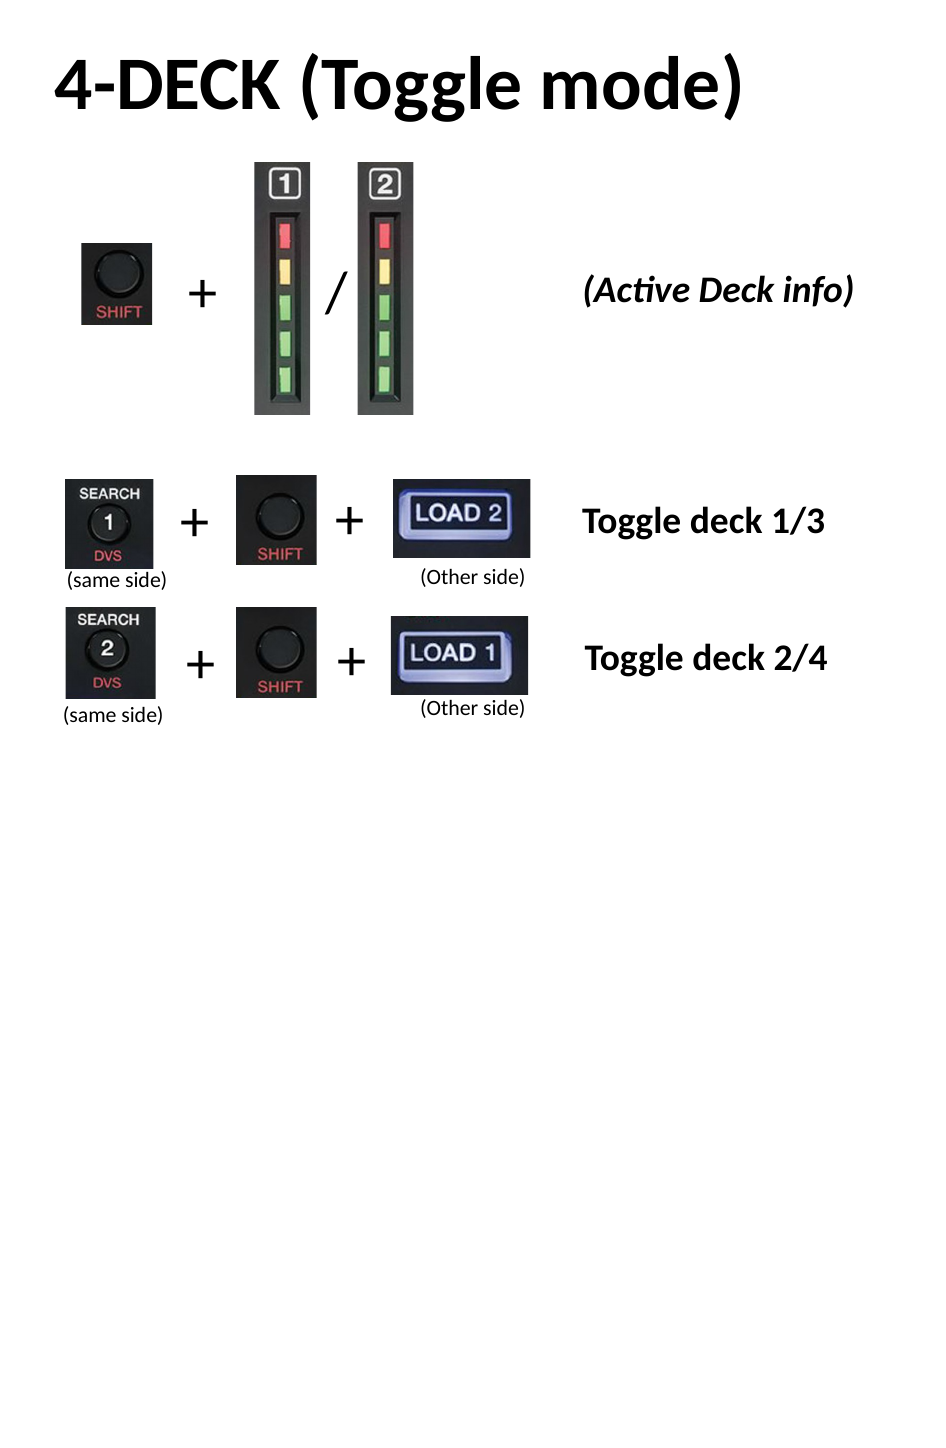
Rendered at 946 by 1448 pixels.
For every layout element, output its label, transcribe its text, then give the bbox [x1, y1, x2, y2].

text_box 4-DECK (Toggle mode) [39, 26, 761, 132]
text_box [81, 162, 887, 415]
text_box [65, 474, 888, 597]
text_box (same side) [25, 558, 209, 599]
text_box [65, 607, 890, 728]
text_box (same side) [22, 693, 205, 735]
